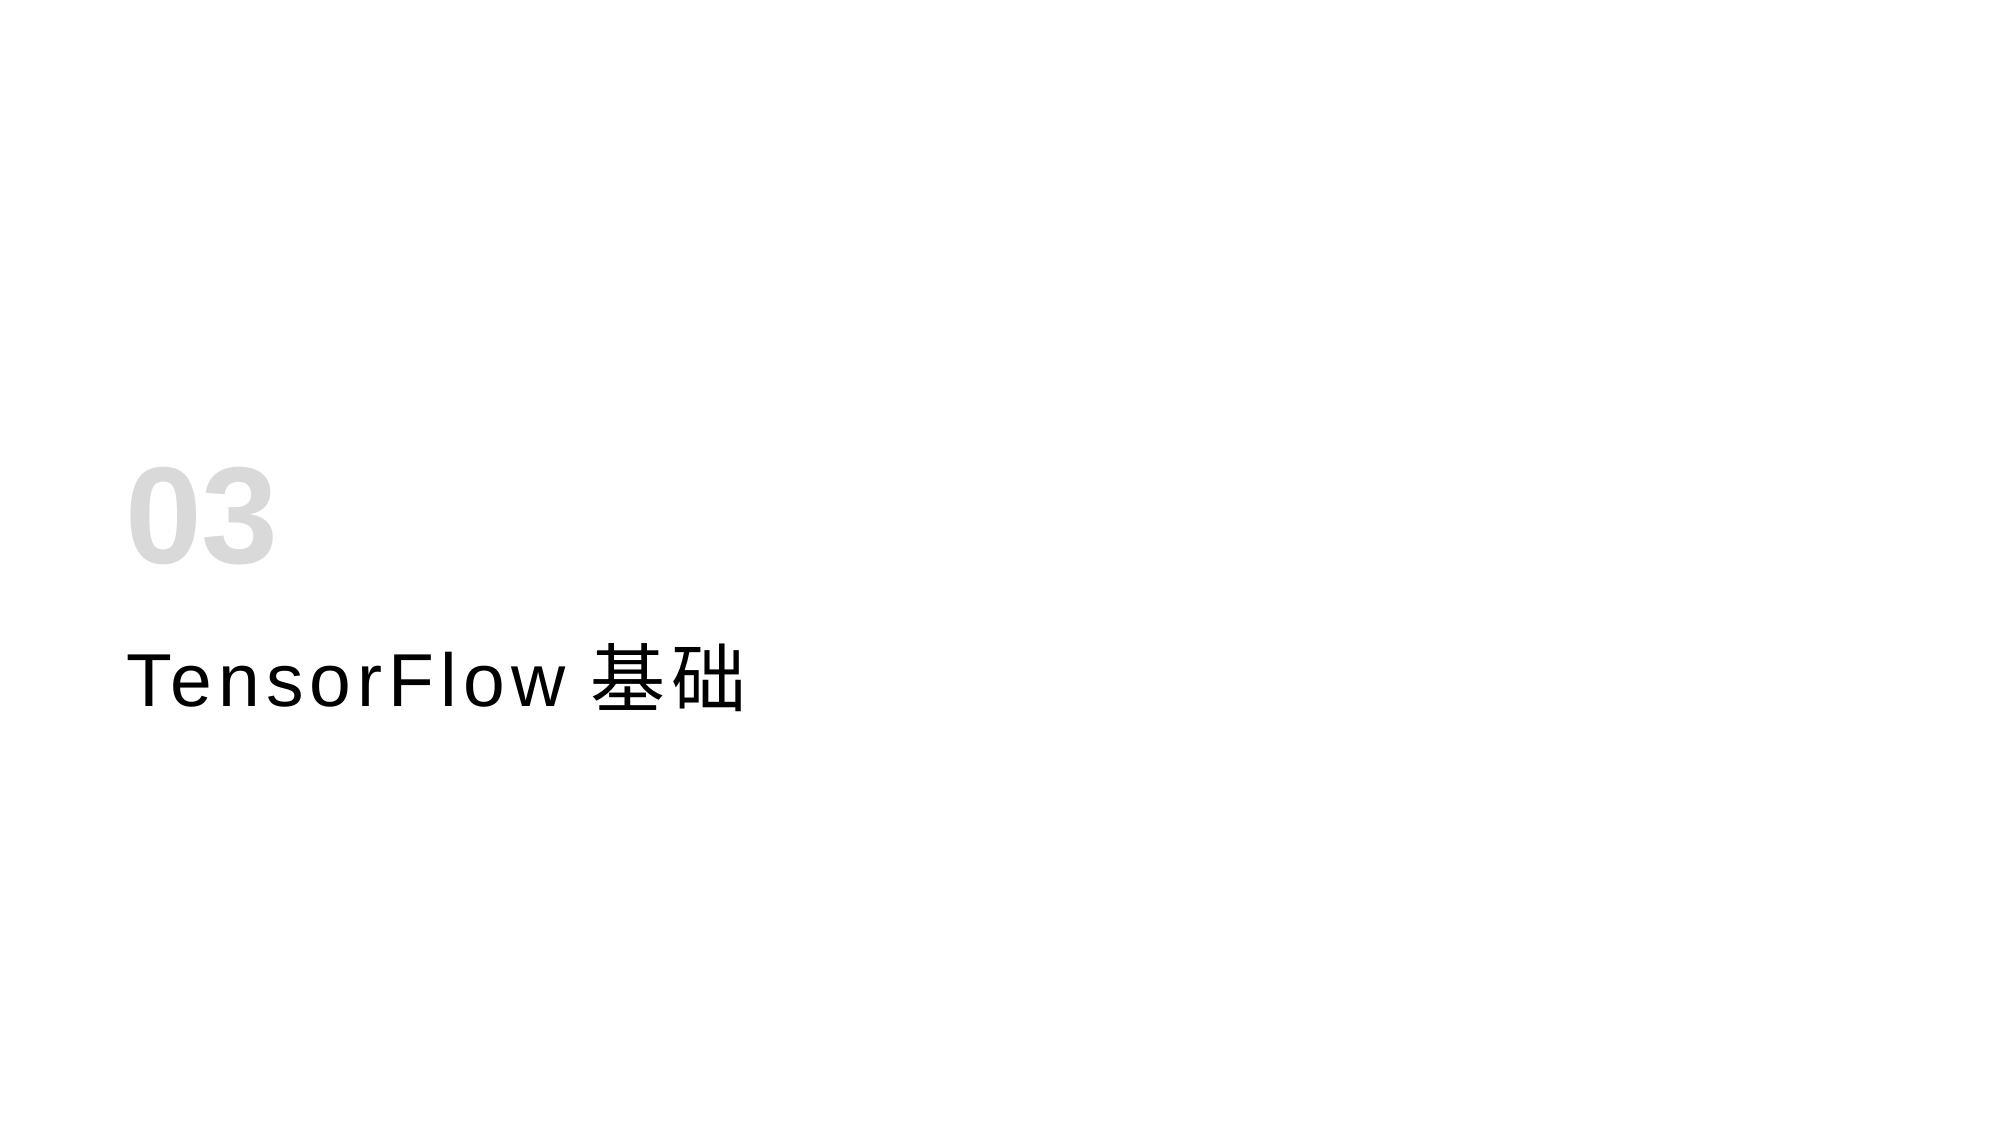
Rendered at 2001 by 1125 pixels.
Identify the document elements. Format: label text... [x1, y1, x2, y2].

text_box 03 [109, 384, 323, 600]
title TensorFlow基础 [109, 624, 1891, 728]
